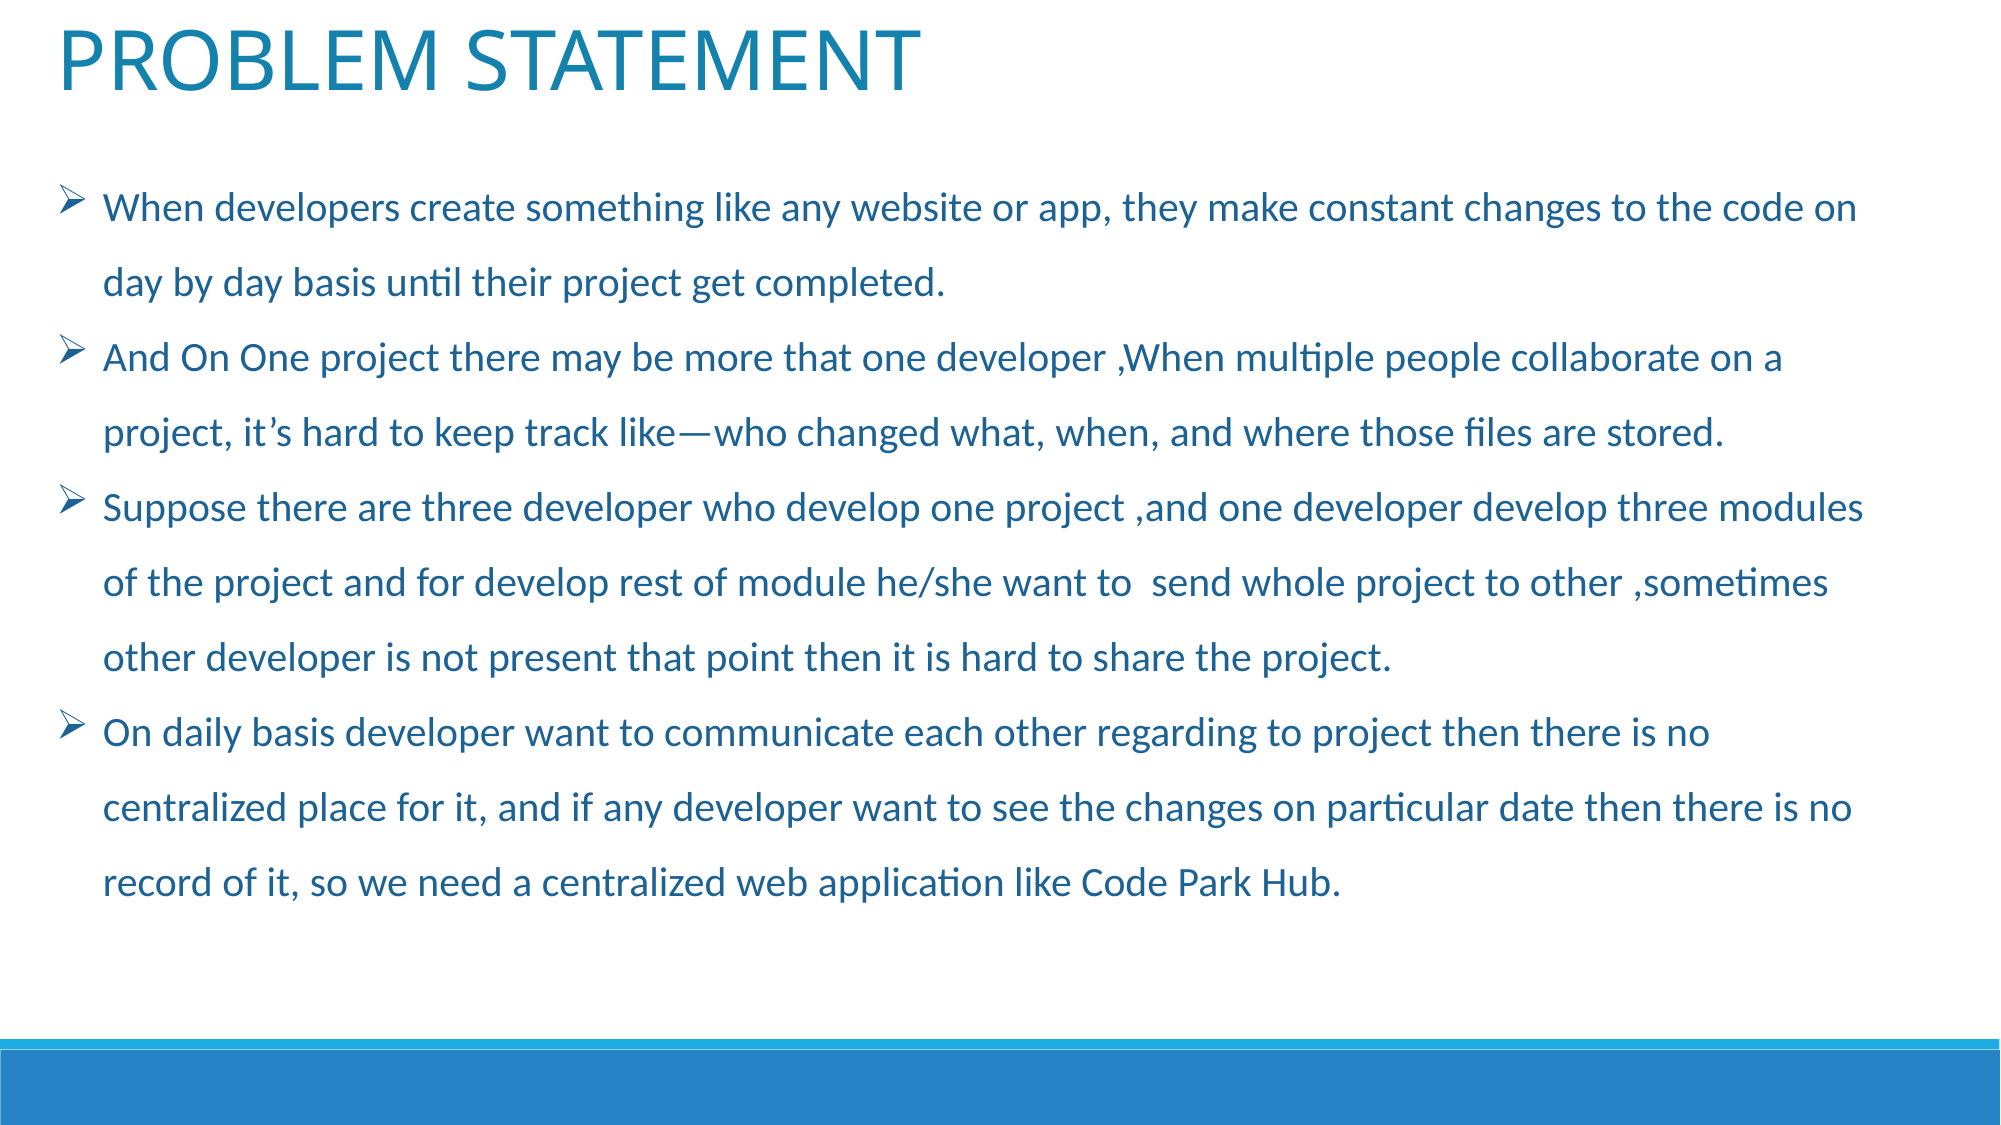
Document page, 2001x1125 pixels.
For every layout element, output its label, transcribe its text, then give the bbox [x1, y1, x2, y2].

text_box When developers create something like any website or app, they make constant changes to the code on day by day basis until their project get completed. And On One project there may be more that one developer ,When multiple people collaborate on a project, it’s hard to keep track like—who changed what, when, and where those files are stored. Suppose there are three developer who develop one project ,and one developer develop three modules of the project and for develop rest of module he/she want to send whole project to other ,sometimes other developer is not present that point then it is hard to share the project. On daily basis developer want to communicate each other regarding to project then there is no centralized place for it, and if any developer want to see the changes on particular date then there is no record of it, so we need a centralized web application like Code Park Hub. [41, 146, 1918, 912]
text_box PROBLEM STATEMENT [42, 0, 938, 115]
